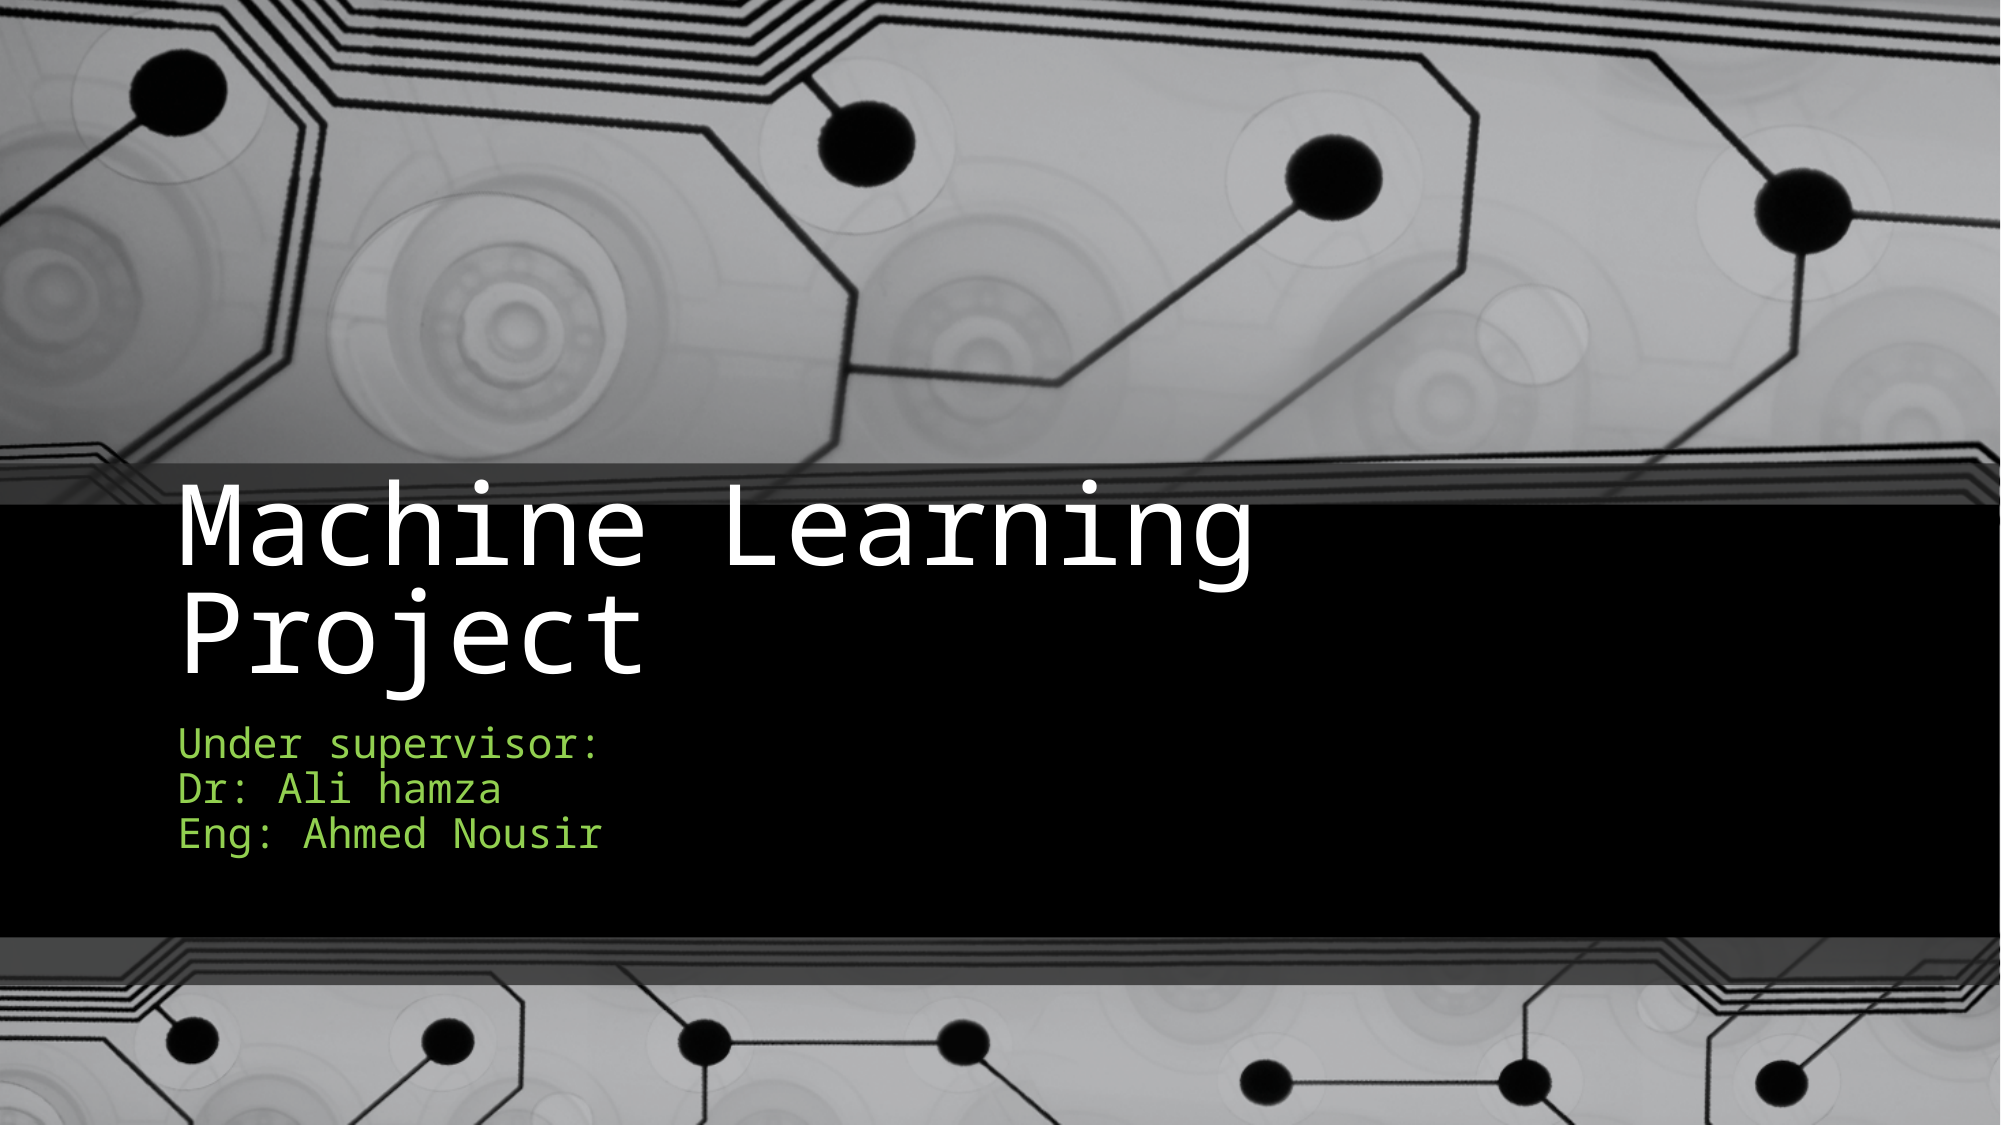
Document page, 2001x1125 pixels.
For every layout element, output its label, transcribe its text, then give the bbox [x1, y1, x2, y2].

picture [0, 0, 2001, 1125]
subtitle Under supervisor: Dr: Ali hamza Eng: Ahmed Nousir [162, 715, 1813, 925]
title Machine Learning Project [162, 512, 1813, 703]
